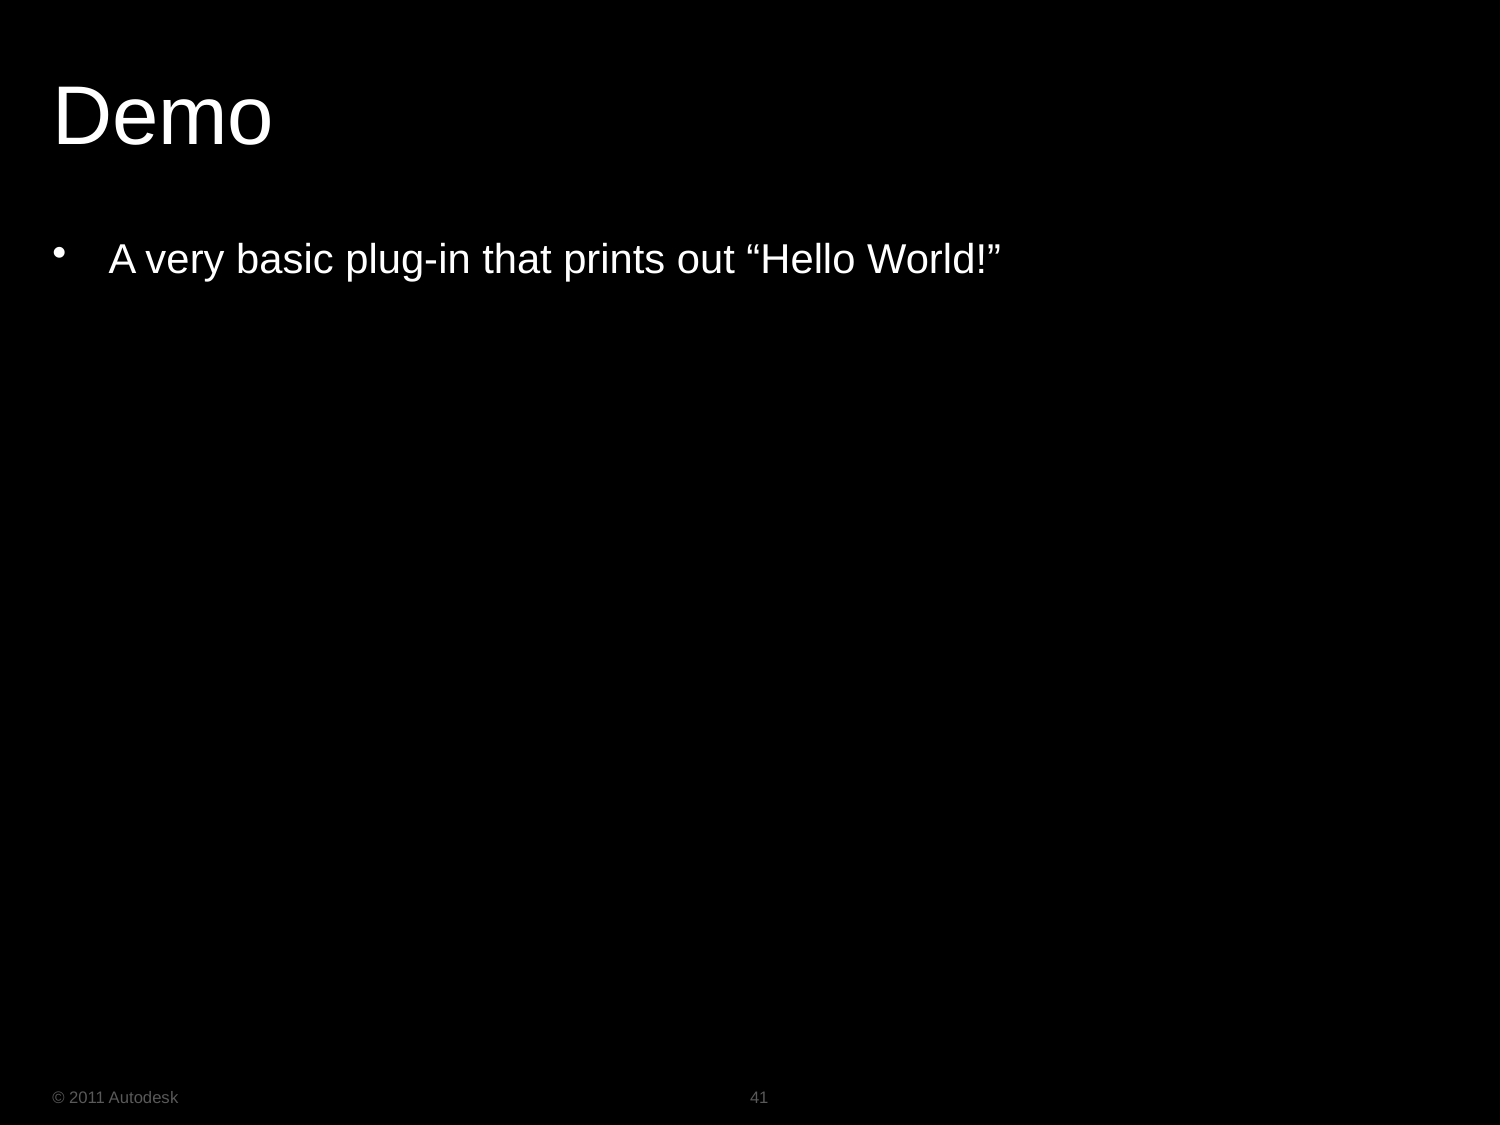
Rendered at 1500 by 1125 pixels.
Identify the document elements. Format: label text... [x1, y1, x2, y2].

list A very basic plug-in that prints out “Hello World!” [52, 231, 1401, 1073]
title Demo [52, 22, 1401, 211]
